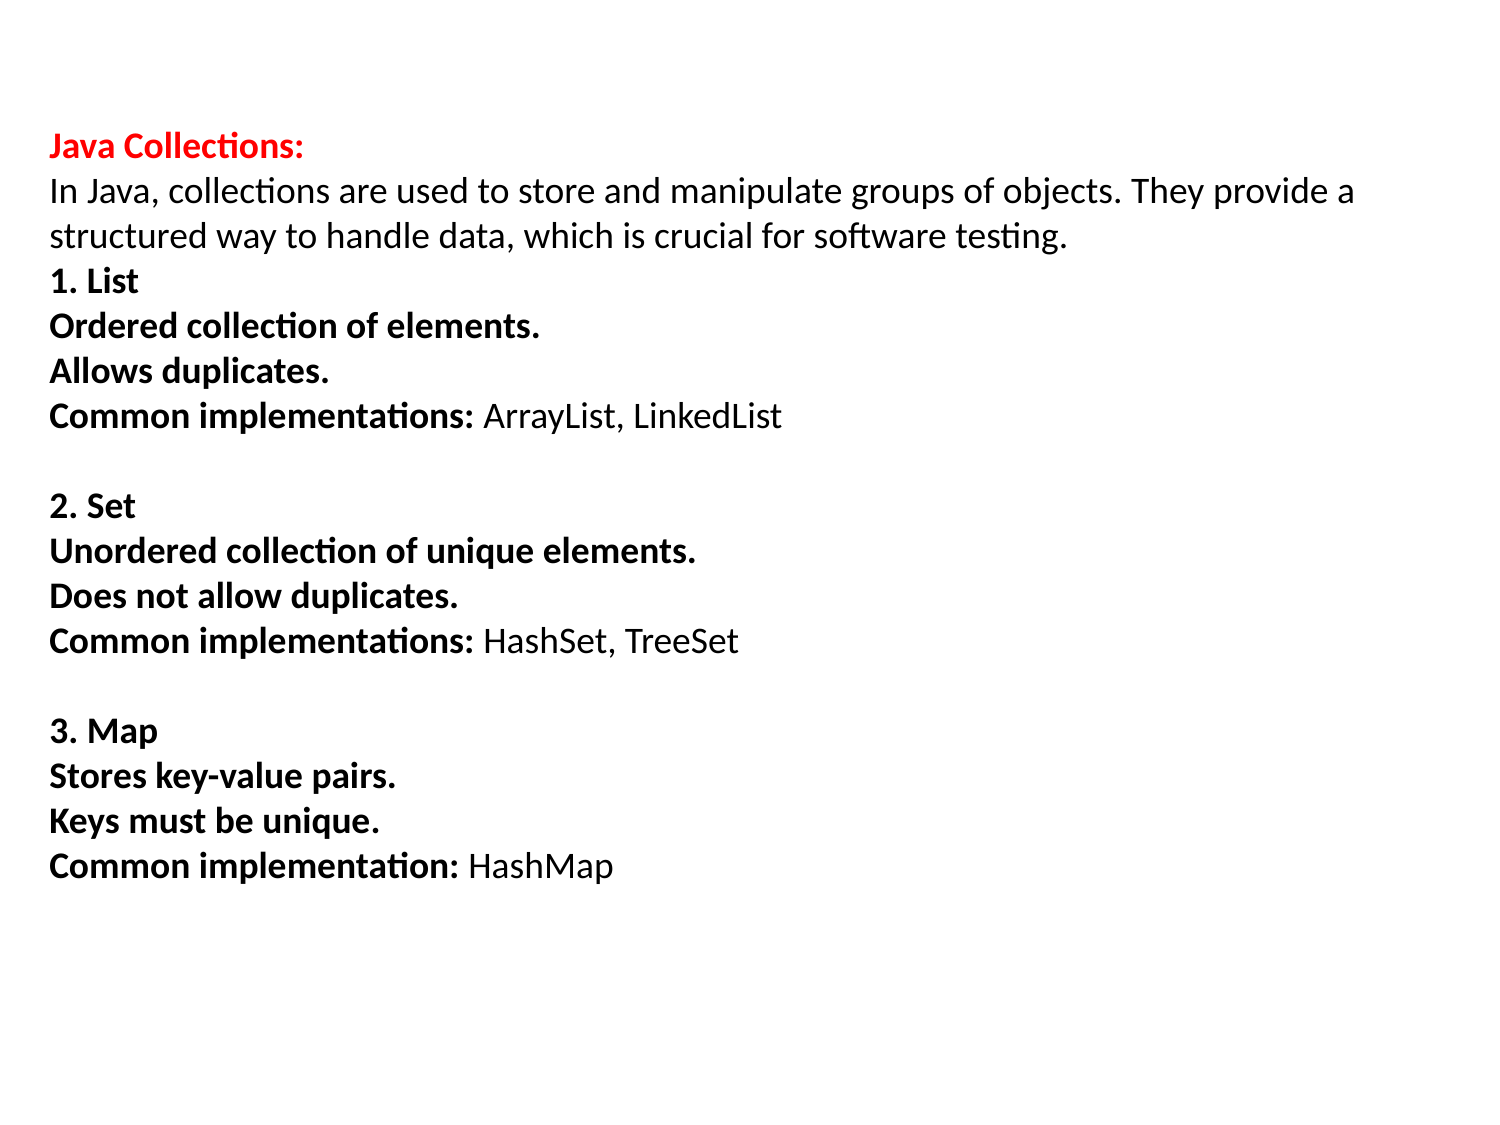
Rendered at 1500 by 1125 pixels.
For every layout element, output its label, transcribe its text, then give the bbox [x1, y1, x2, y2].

text_box Java Collections: In Java, collections are used to store and manipulate groups of objects. They provide a structured way to handle data, which is crucial for software testing. 1. List Ordered collection of elements. Allows duplicates. Common implementations: ArrayList, LinkedList 2. Set Unordered collection of unique elements. Does not allow duplicates. Common implementations: HashSet, TreeSet 3. Map Stores key-value pairs. Keys must be unique. Common implementation: HashMap [34, 113, 1417, 939]
